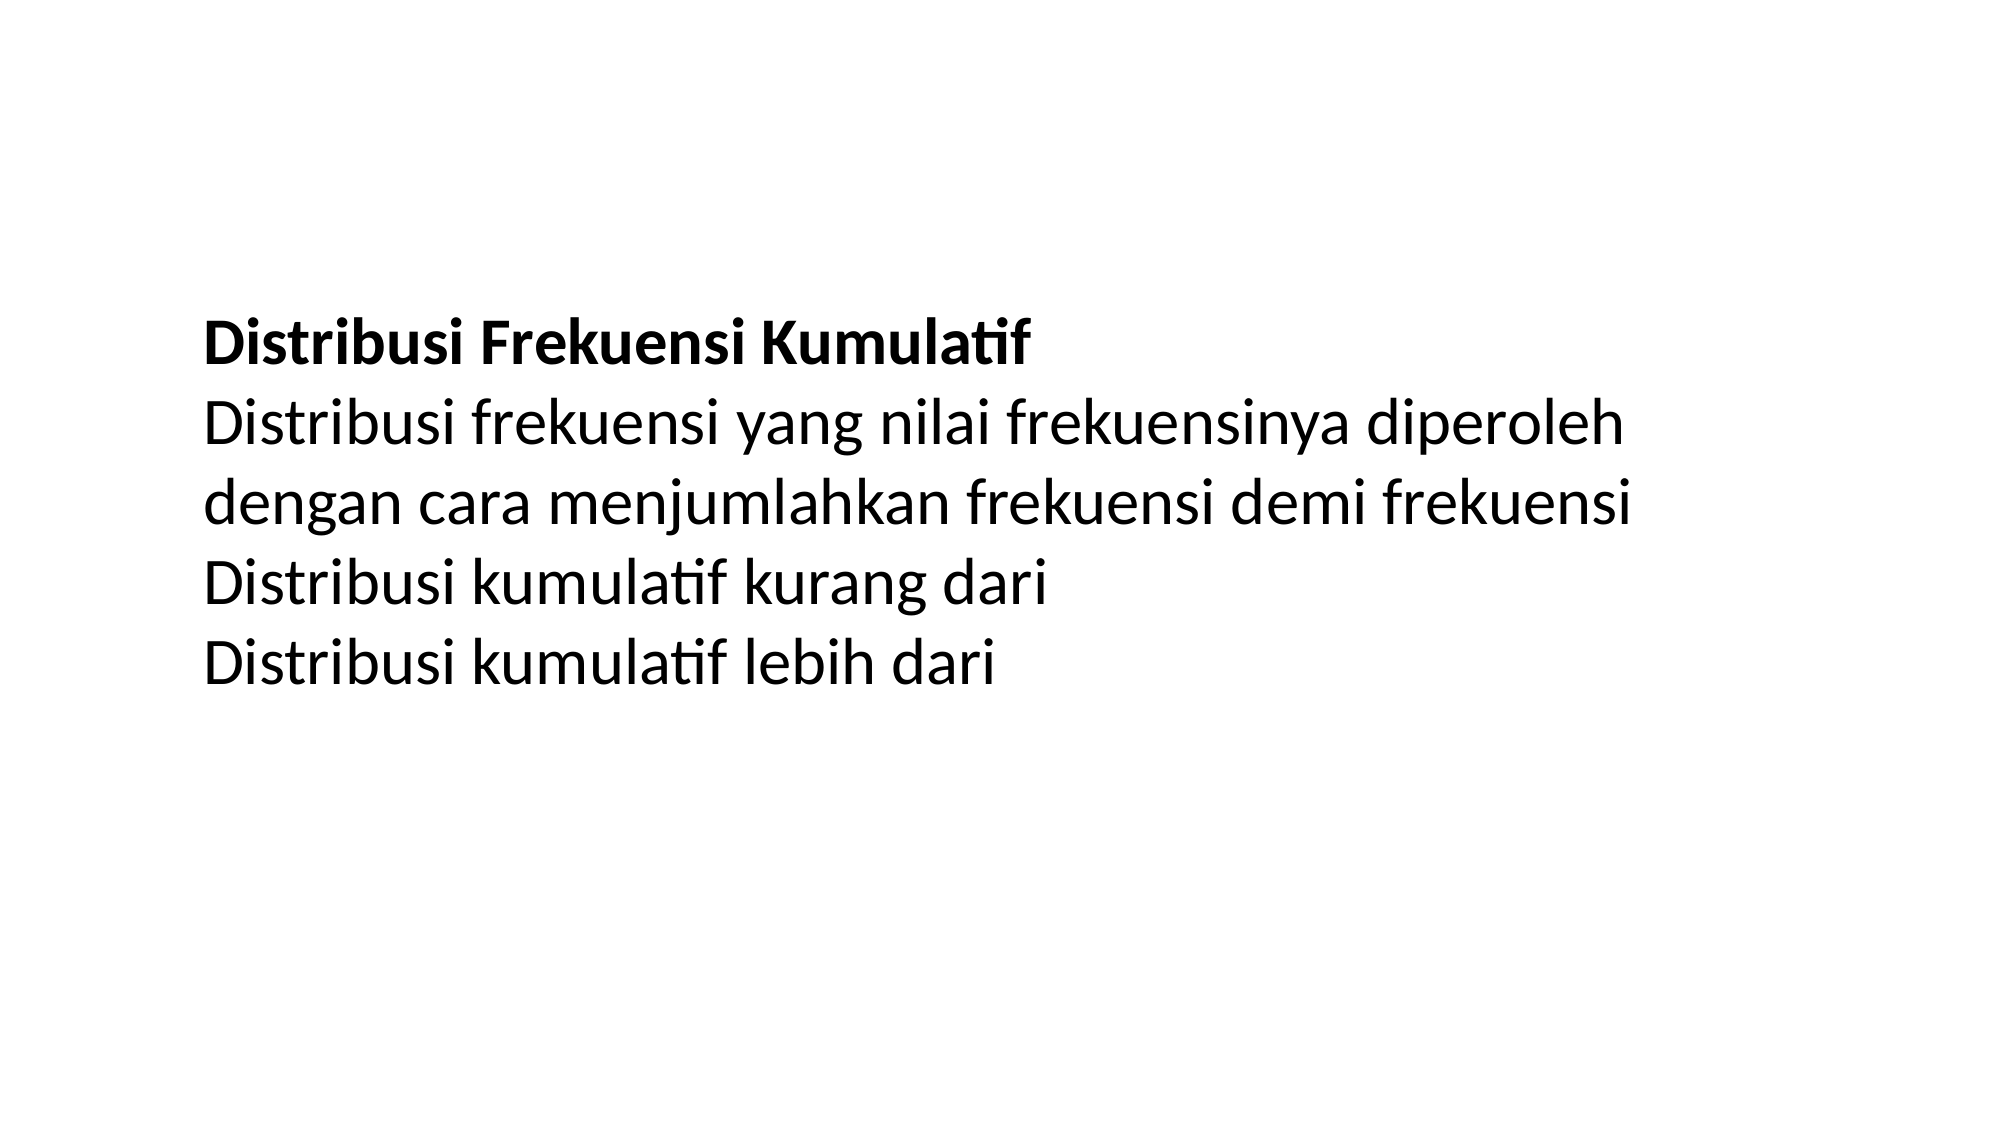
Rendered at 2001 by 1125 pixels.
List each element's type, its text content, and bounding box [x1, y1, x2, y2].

text_box Distribusi Frekuensi Kumulatif Distribusi frekuensi yang nilai frekuensinya diperoleh dengan cara menjumlahkan frekuensi demi frekuensi Distribusi kumulatif kurang dari Distribusi kumulatif lebih dari [188, 290, 1795, 705]
